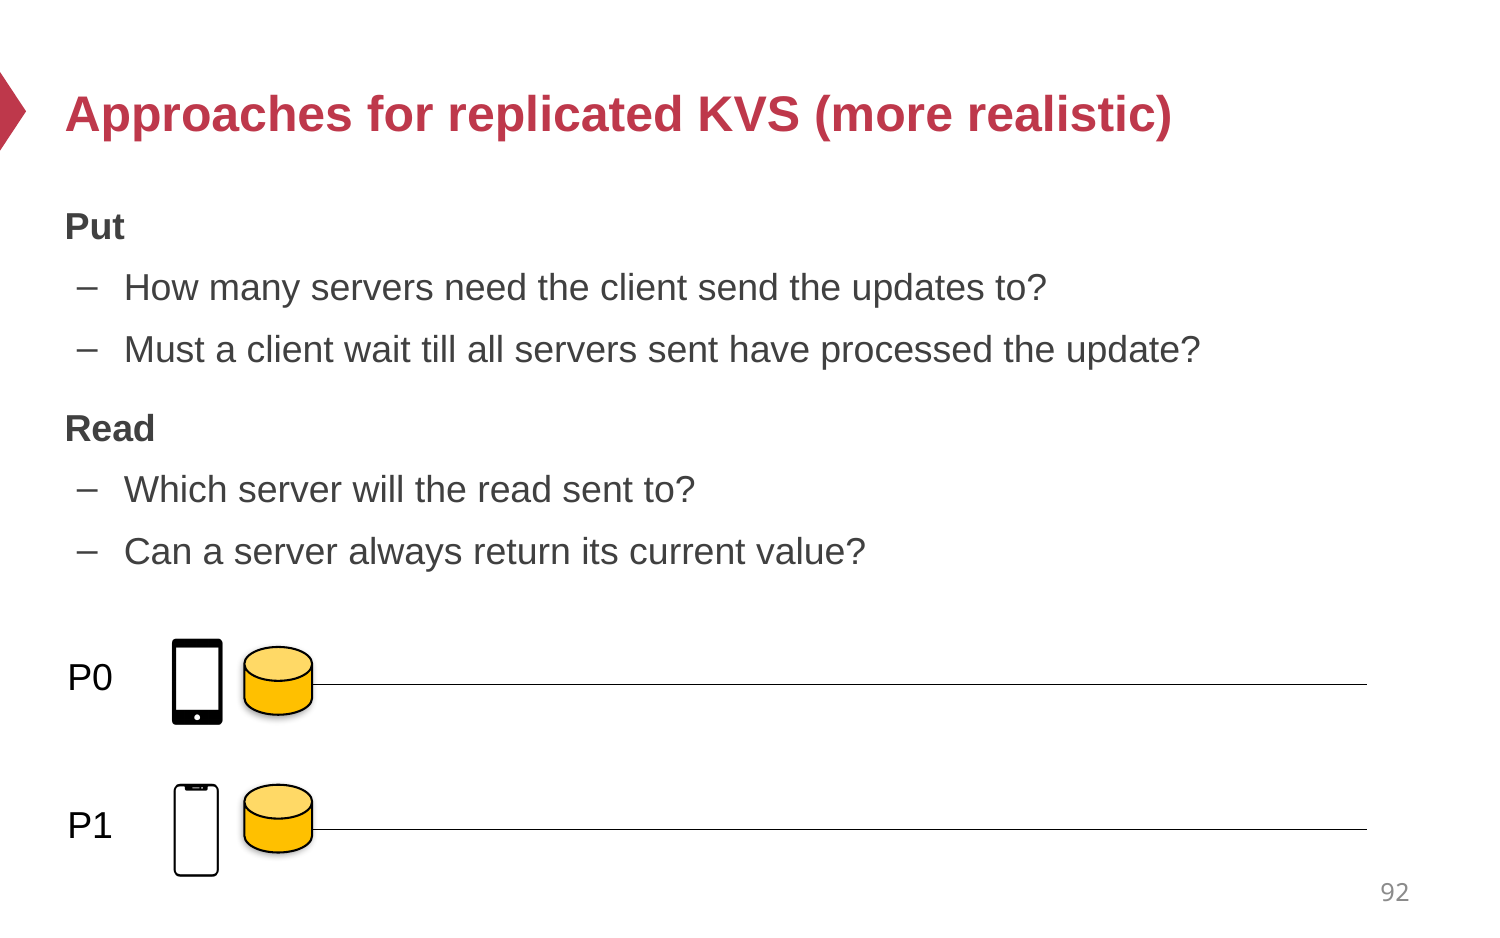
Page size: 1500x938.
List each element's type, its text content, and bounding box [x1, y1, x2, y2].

text_box [253, 783, 313, 832]
slide_number 79 [255, 786, 311, 817]
text_box [249, 646, 313, 716]
picture [149, 633, 245, 729]
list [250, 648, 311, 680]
title Approaches for replicated KVS (more realistic) [49, 37, 1400, 185]
text_box [253, 834, 313, 854]
list Put How many servers need the client send the updates to? Must a client wait till all servers sent have processed the update? Read Which server will the read sent to? Can a server always return its current value? [49, 185, 1400, 590]
text_box P1 [52, 793, 138, 854]
picture [143, 777, 249, 883]
text_box P0 [52, 645, 144, 705]
slide_number 92 [1074, 868, 1425, 919]
